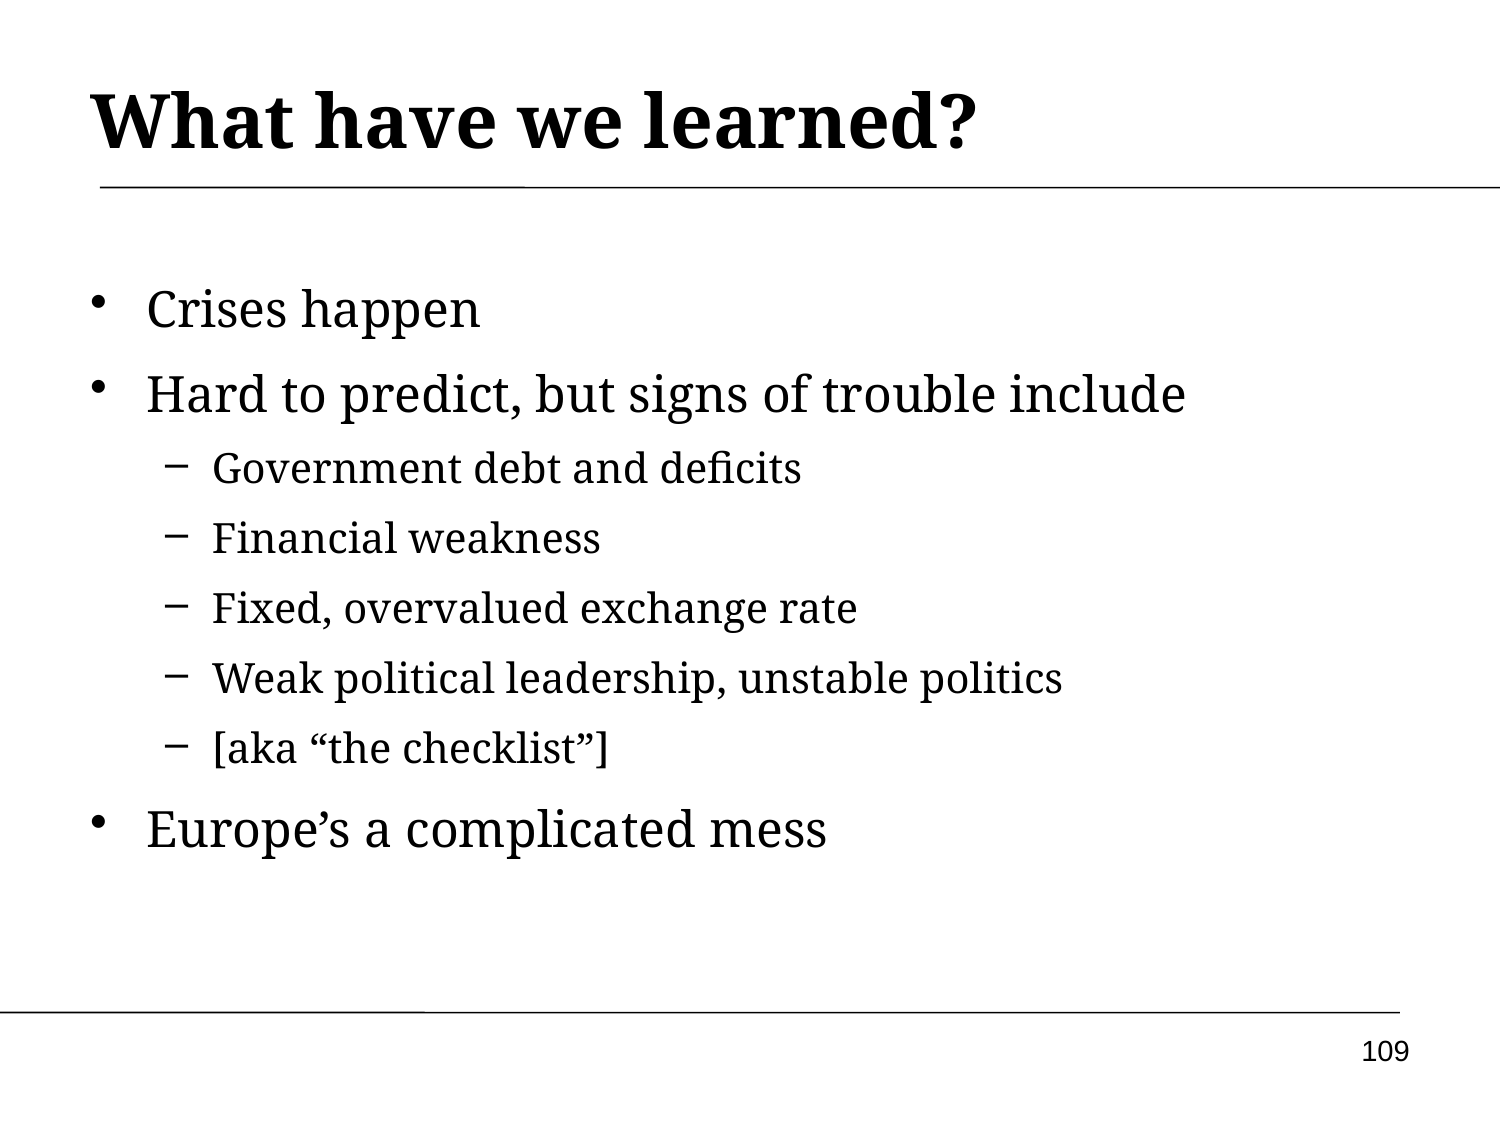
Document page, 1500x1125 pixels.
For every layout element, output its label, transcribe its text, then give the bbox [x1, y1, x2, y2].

title What have we learned? [74, 49, 1426, 188]
list Crises happen Hard to predict, but signs of trouble include Government debt and deficits Financial weakness Fixed, overvalued exchange rate Weak political leadership, unstable politics [aka “the checklist”] Europe’s a complicated mess [74, 269, 1363, 1013]
slide_number 109 [1074, 1024, 1426, 1103]
